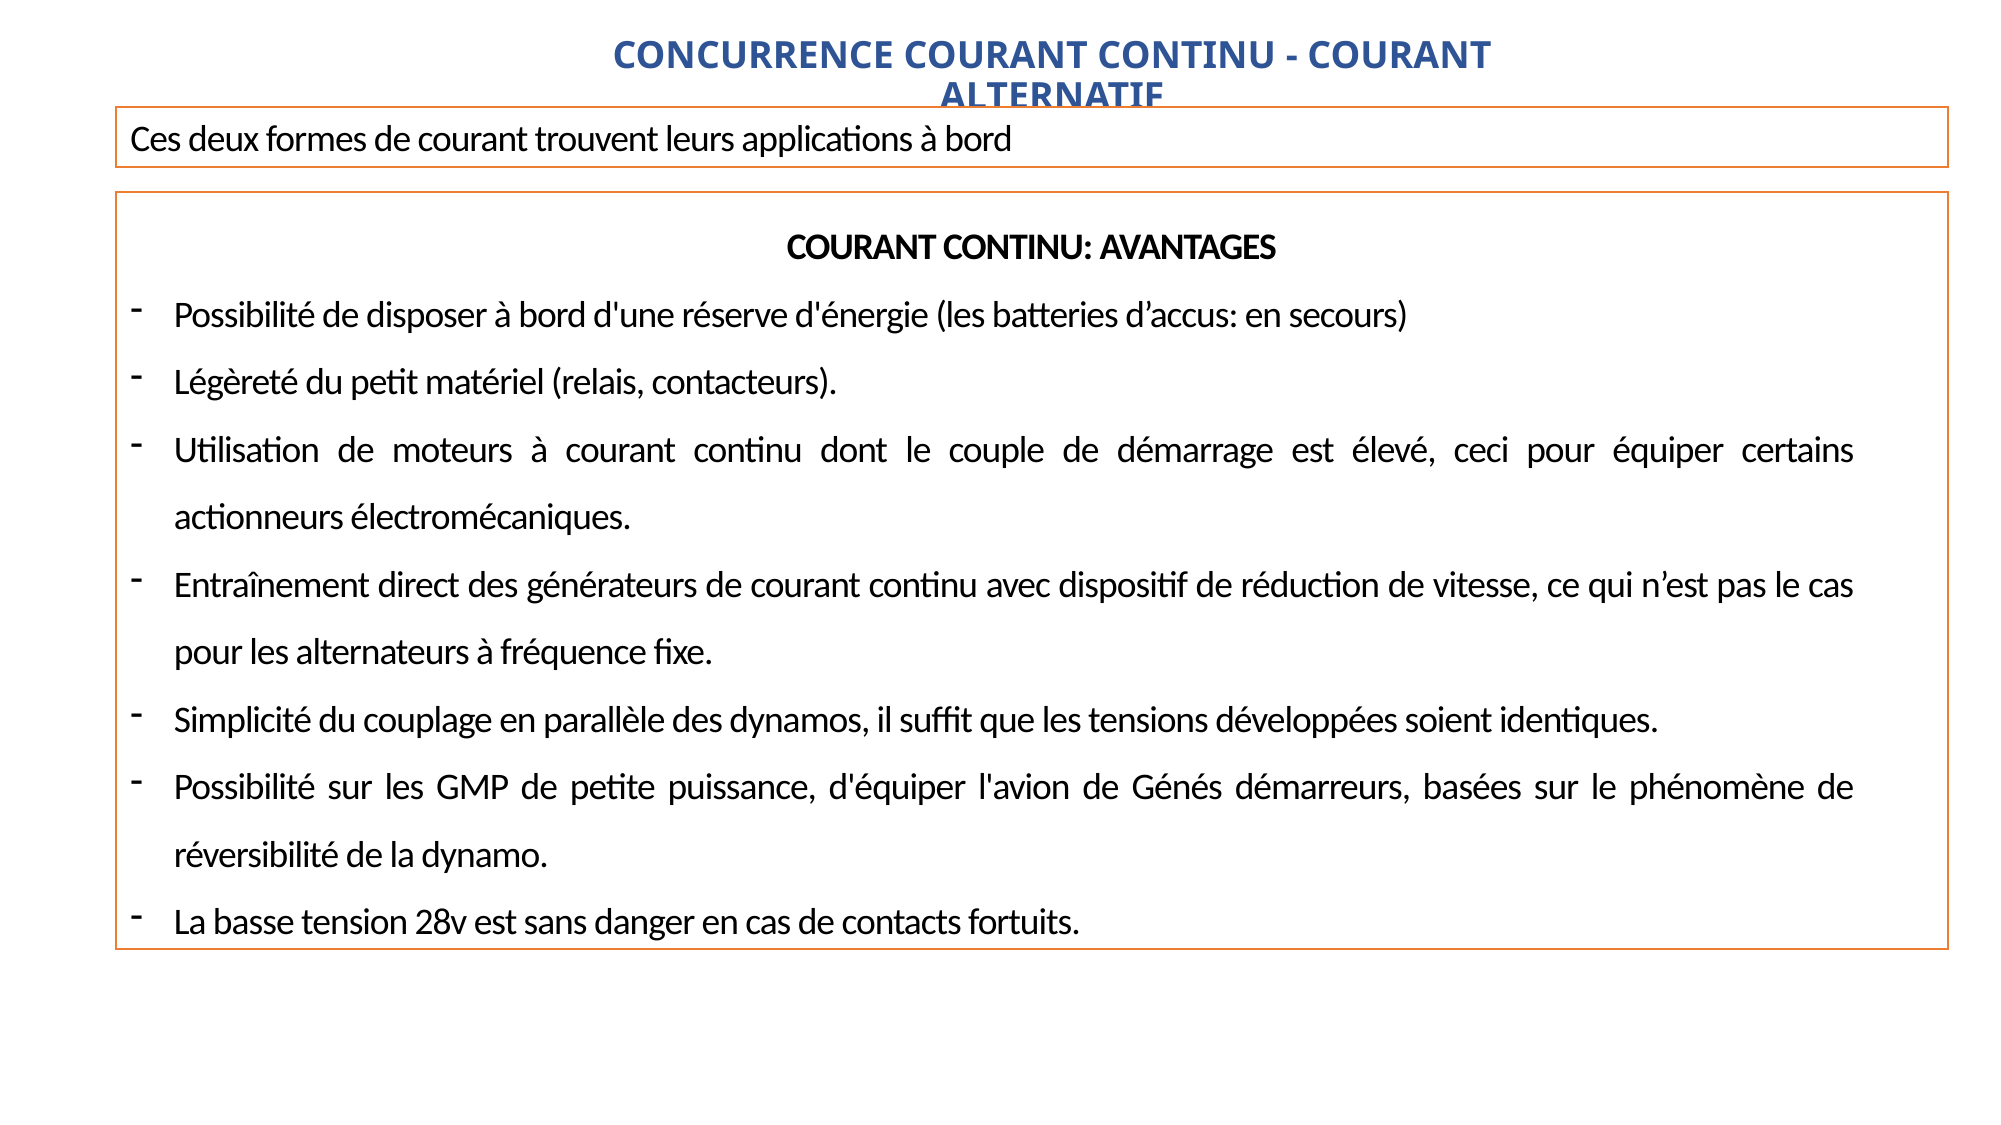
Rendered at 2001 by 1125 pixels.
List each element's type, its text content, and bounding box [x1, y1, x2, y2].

text_box COURANT CONTINU: AVANTAGES Possibilité de disposer à bord d'une réserve d'énergie (les batteries d’accus: en secours) Légèreté du petit matériel (relais, contacteurs). Utilisation de moteurs à courant continu dont le couple de démarrage est élevé, ceci pour équiper certains actionneurs électromécaniques. Entraînement direct des générateurs de courant continu avec dispositif de réduction de vitesse, ce qui n’est pas le cas pour les alternateurs à fréquence fixe. Simplicité du couplage en parallèle des dynamos, il suffit que les tensions développées soient identiques. Possibilité sur les GMP de petite puissance, d'équiper l'avion de Génés démarreurs, basées sur le phénomène de réversibilité de la dynamo. La basse tension 28v est sans danger en cas de contacts fortuits. [115, 191, 1949, 950]
title CONCURRENCE COURANT CONTINU - COURANT ALTERNATIF [562, 16, 1543, 106]
text_box Ces deux formes de courant trouvent leurs applications à bord [115, 106, 1949, 168]
